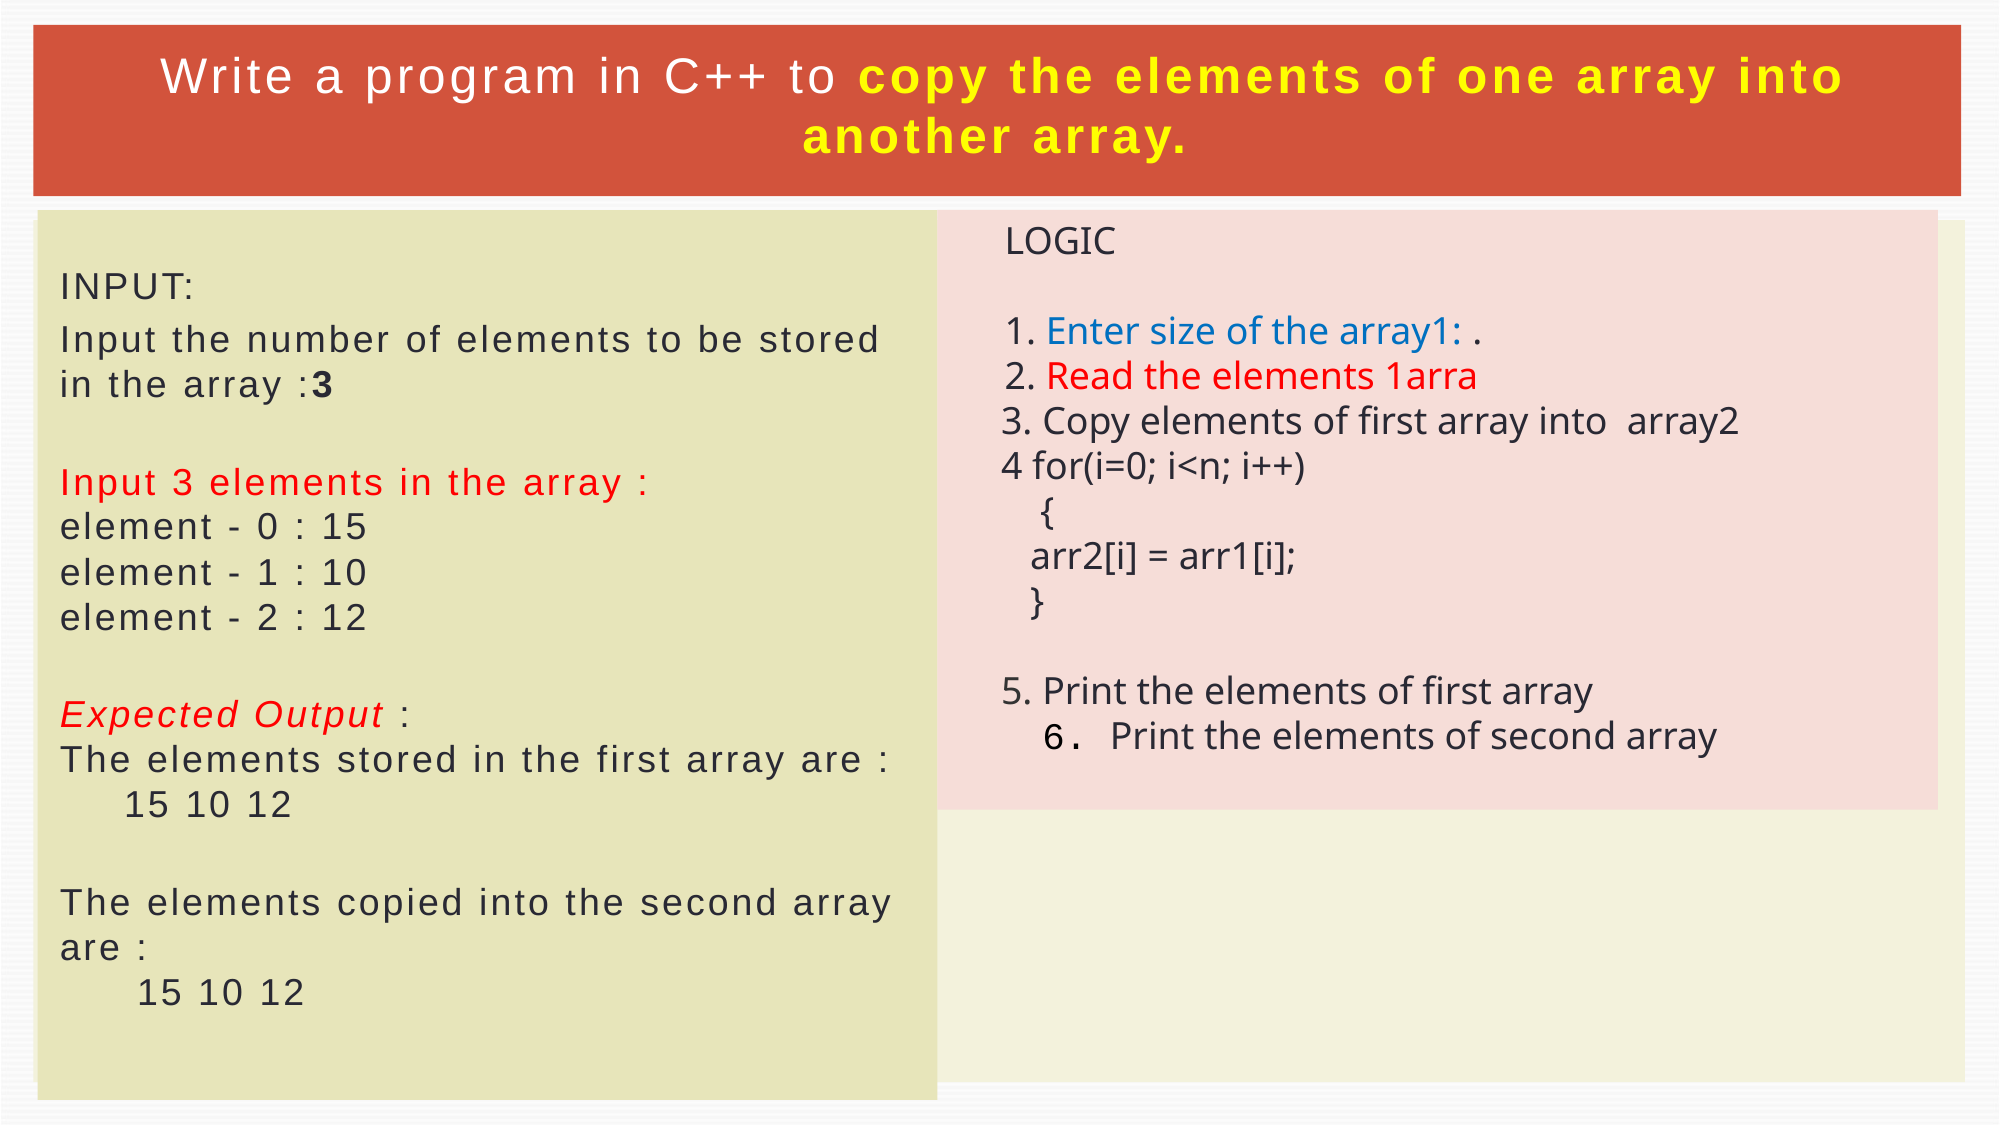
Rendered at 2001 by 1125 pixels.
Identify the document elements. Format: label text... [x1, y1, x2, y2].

title Write a program in C++ to copy the elements of one array into another array. [83, 20, 1917, 187]
picture [0, 0, 2001, 1125]
list INPUT: Input the number of elements to be stored in the array :3 Input 3 elements in the array : element - 0 : 15 element - 1 : 10 element - 2 : 12 Expected Output : The elements stored in the first array are : 15 10 12 The elements copied into the second array are : 15 10 12 [37, 210, 938, 1100]
text_box LOGIC 1. Enter size of the array1: . 2. Read the elements 1arra 3. Copy elements of first array into array2 4 for(i=0; i<n; i++) { arr2[i] = arr1[i]; } 5. Print the elements of first array 6. Print the elements of second array [937, 209, 1938, 810]
